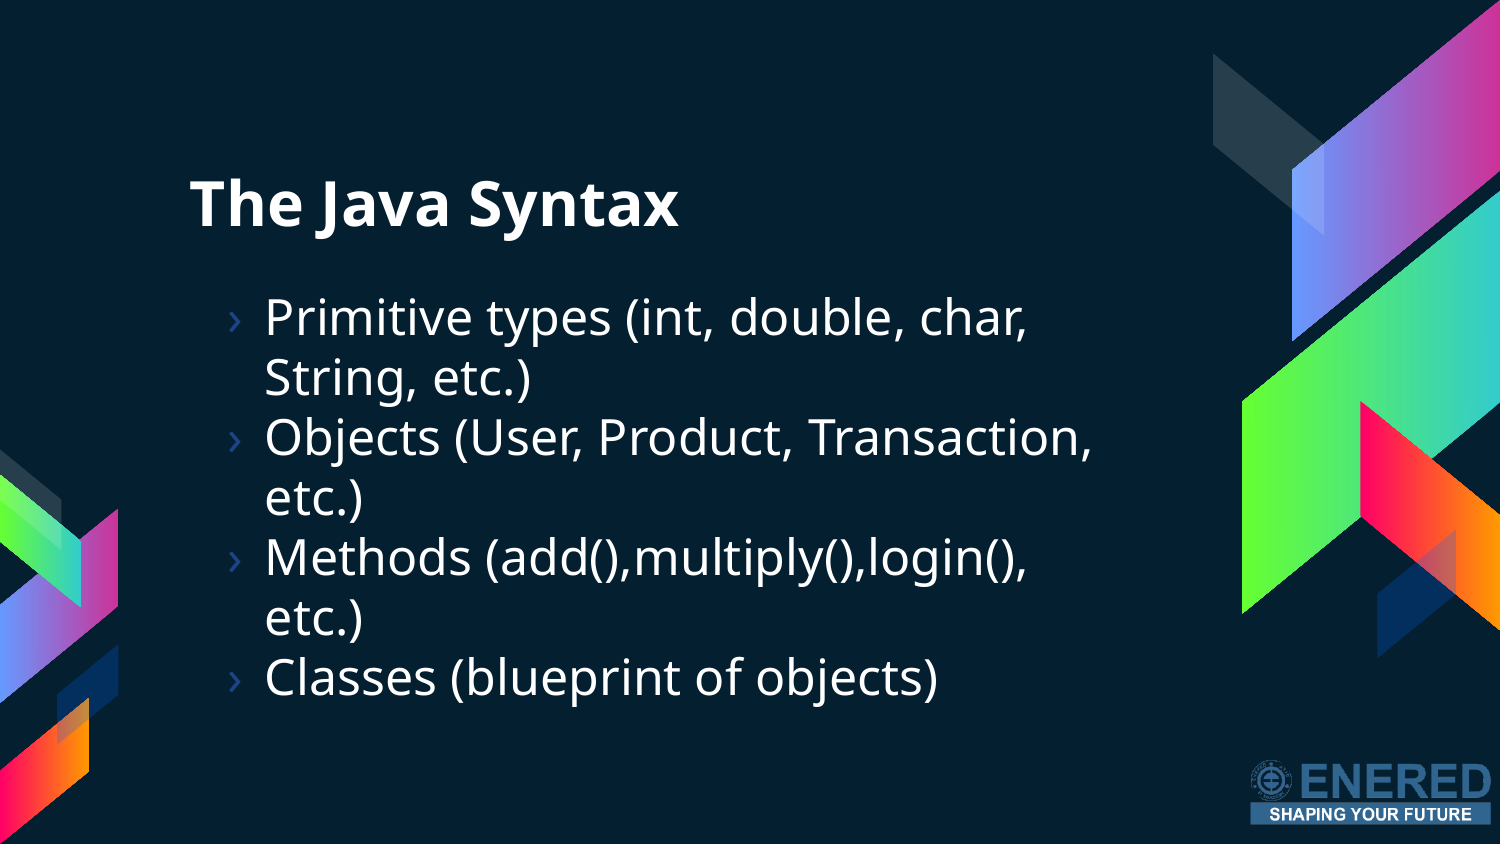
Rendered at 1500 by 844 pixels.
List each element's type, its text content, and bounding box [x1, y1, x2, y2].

picture [1249, 744, 1491, 840]
title The Java Syntax [175, 149, 1155, 255]
list Primitive types (int, double, char, String, etc.) Objects (User, Product, Transaction, etc.) Methods (add(),multiply(),login(), etc.) Classes (blueprint of objects) [175, 270, 1155, 725]
